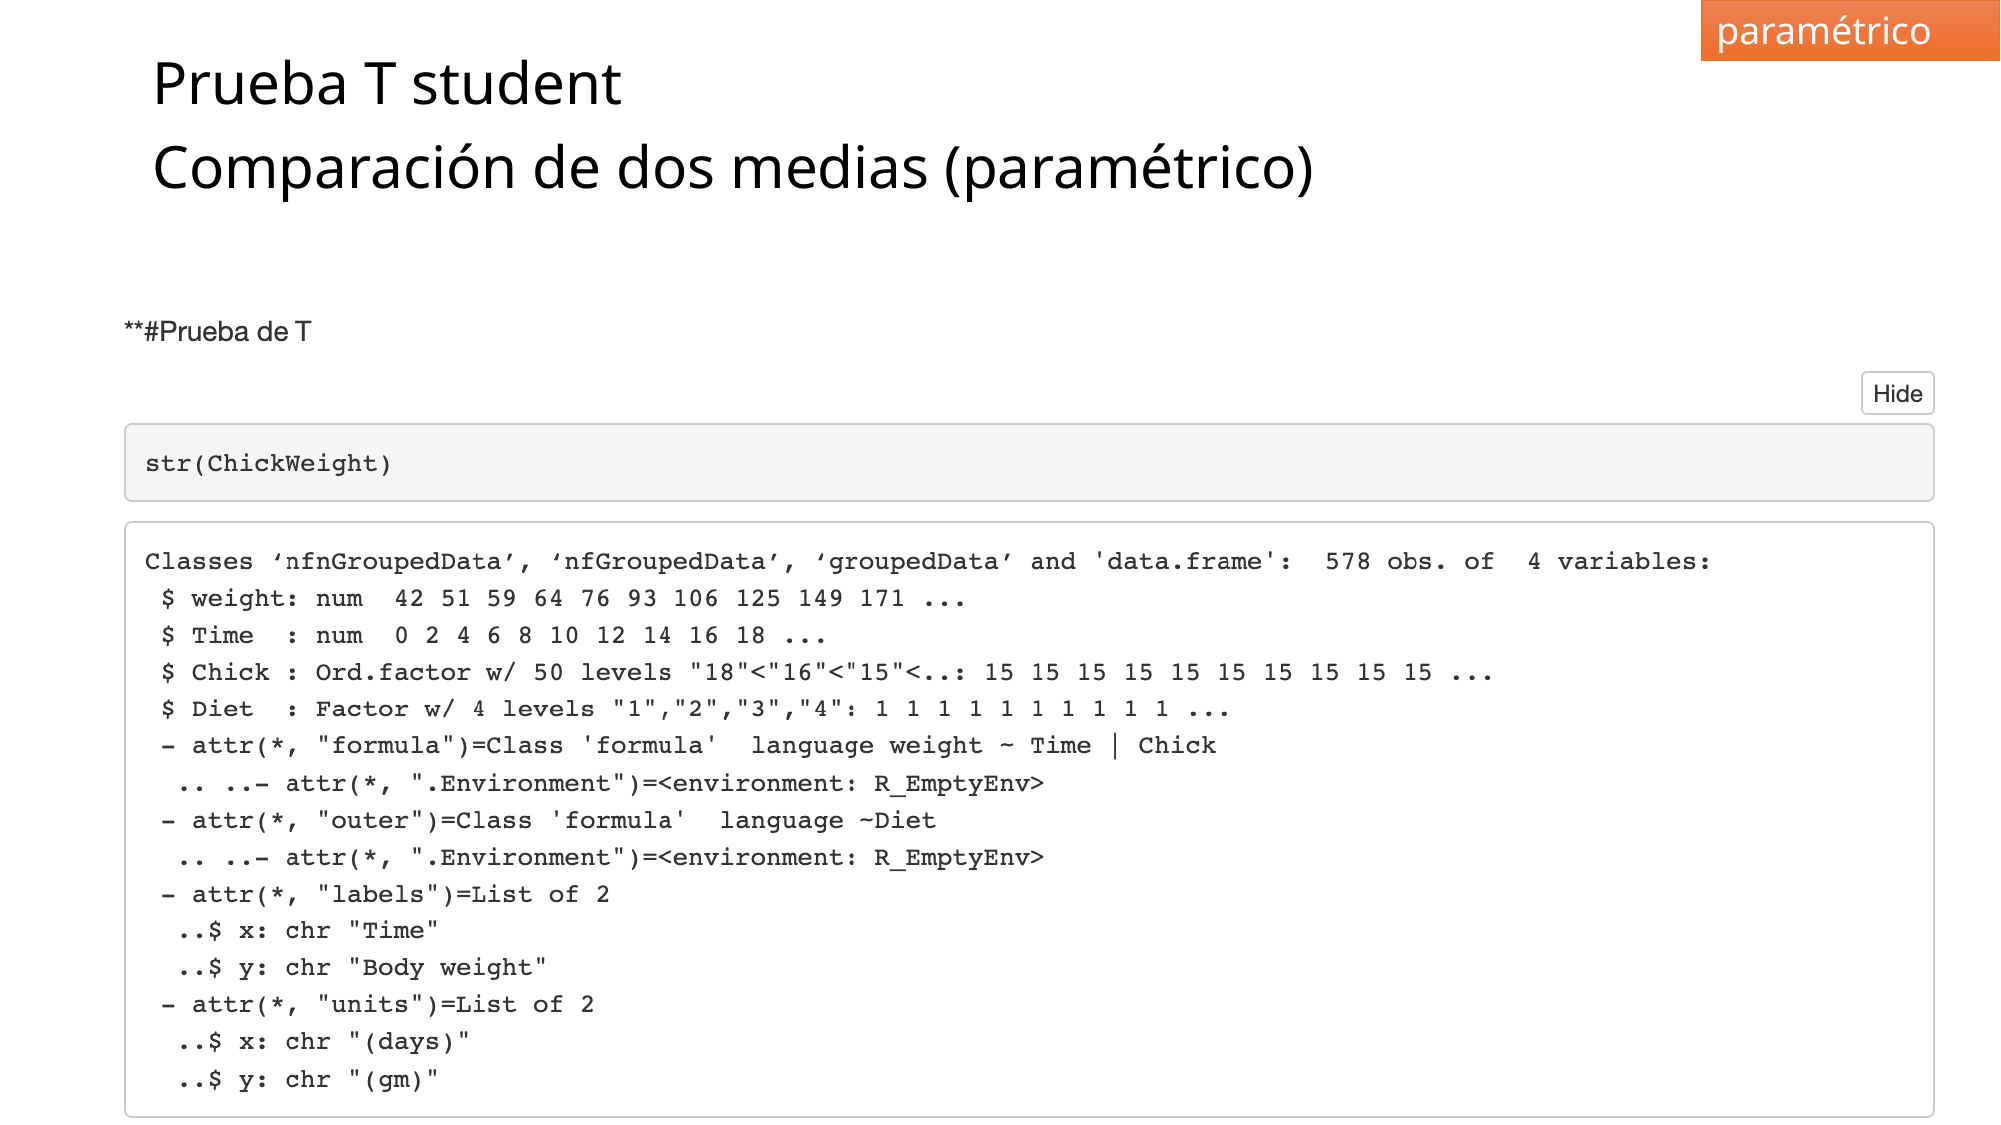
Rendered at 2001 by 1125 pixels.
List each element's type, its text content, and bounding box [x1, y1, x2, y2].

picture [101, 296, 1978, 1125]
text_box paramétrico [1701, 0, 2000, 61]
list Prueba T student Comparación de dos medias (paramétrico) >t.test [137, 46, 1863, 296]
